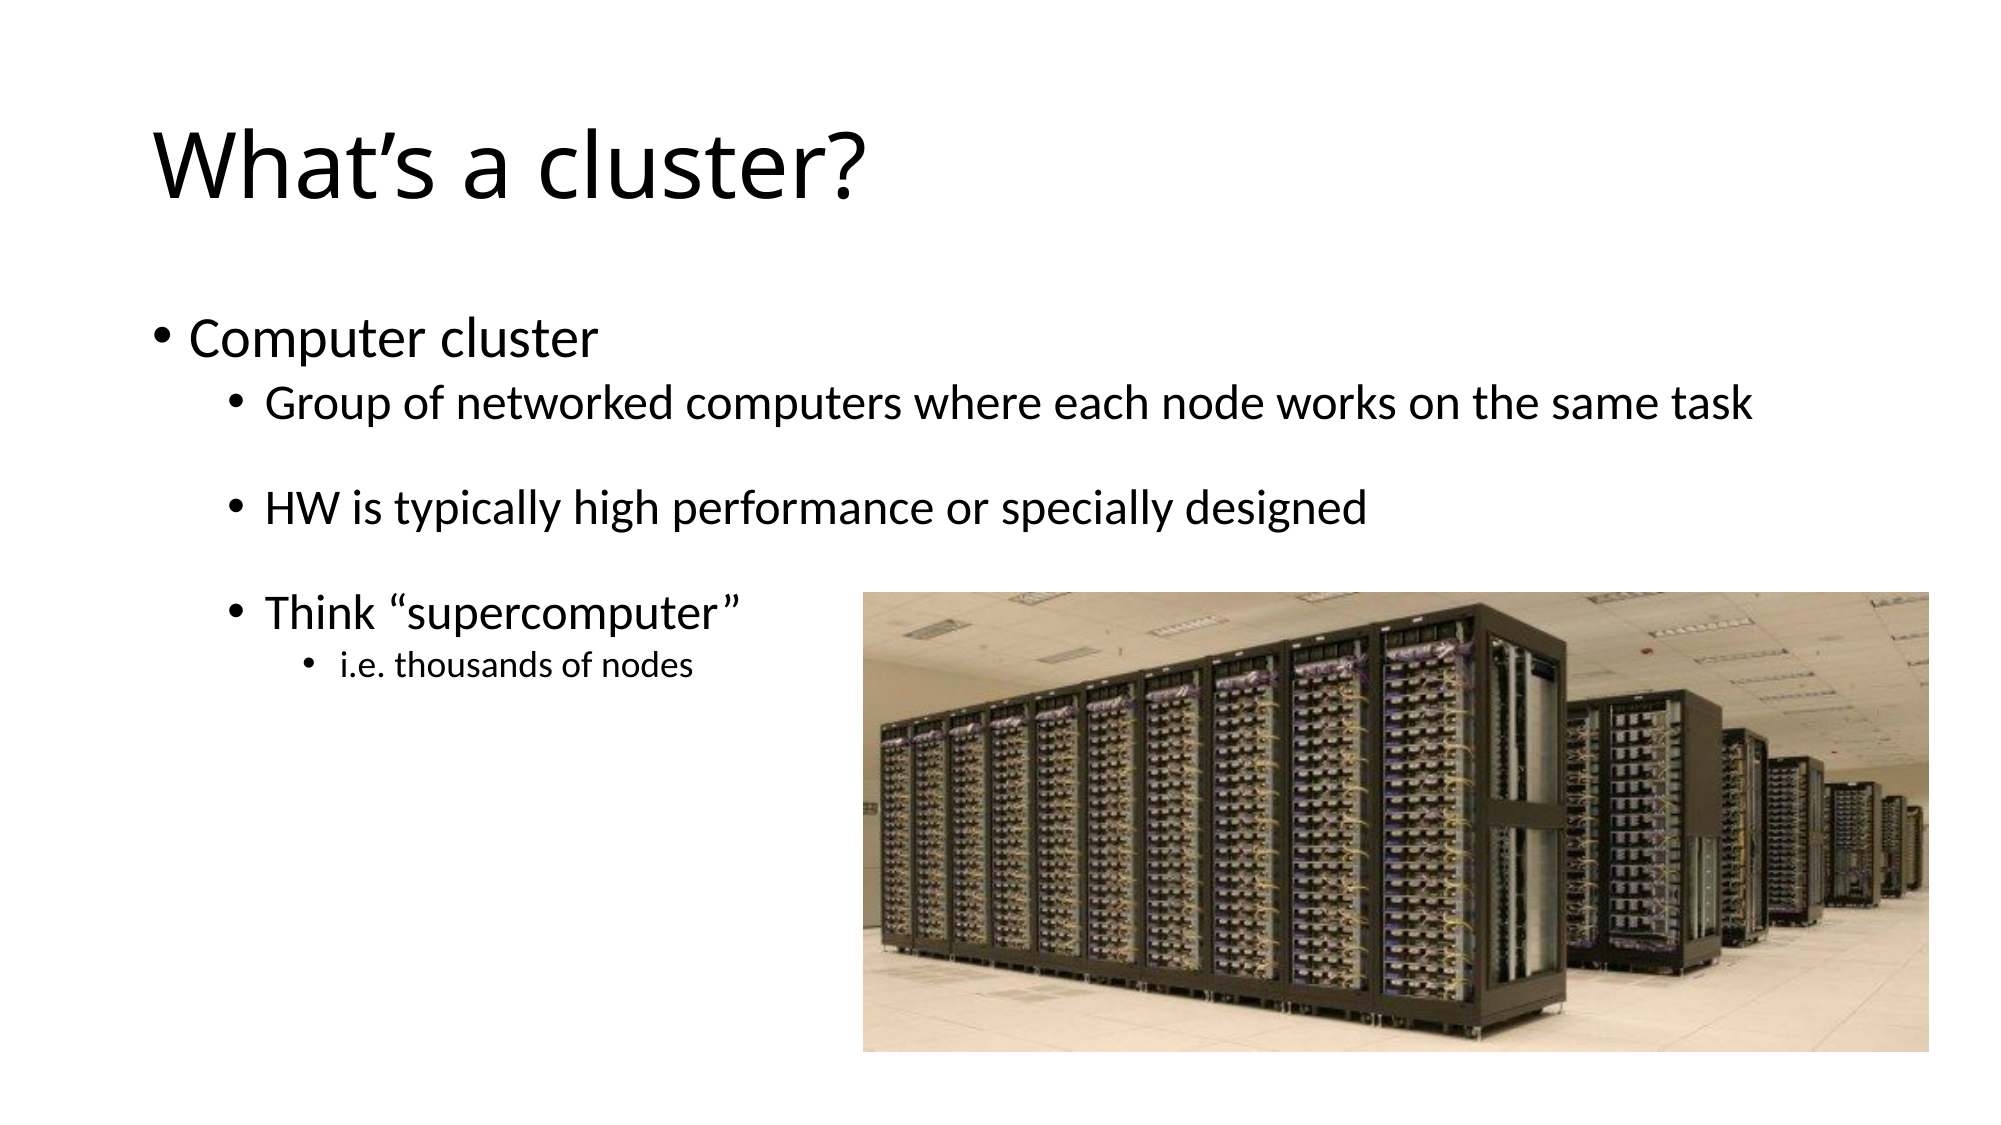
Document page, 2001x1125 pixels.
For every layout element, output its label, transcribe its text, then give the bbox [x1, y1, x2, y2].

picture [863, 591, 1929, 1052]
text_box Computer cluster Group of networked computers where each node works on the same task HW is typically high performance or specially designed Think “supercomputer” i.e. thousands of nodes [137, 299, 1841, 1013]
text_box What’s a cluster? [137, 59, 1863, 278]
